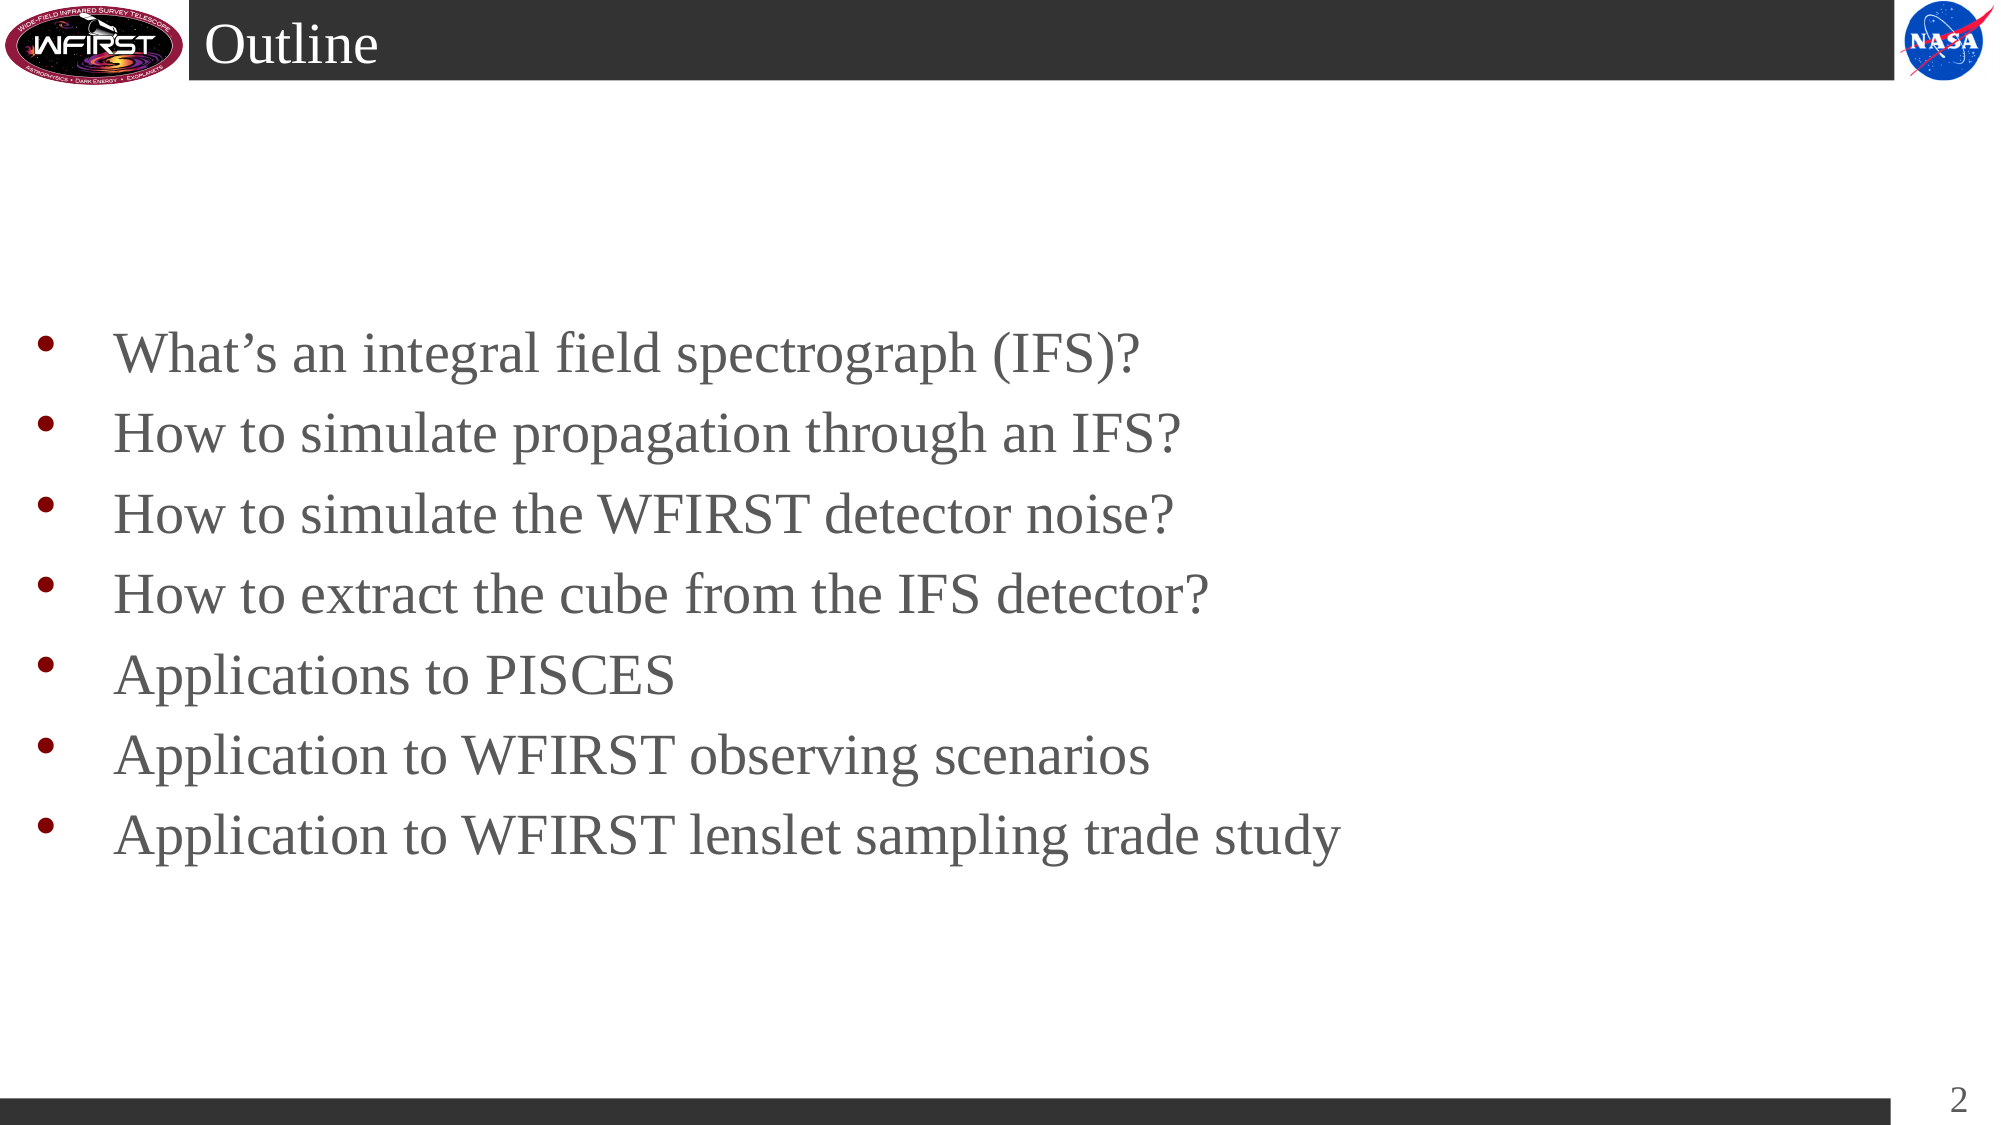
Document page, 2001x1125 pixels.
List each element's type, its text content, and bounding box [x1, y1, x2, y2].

title Outline [189, 0, 1895, 81]
picture [0, 0, 190, 89]
picture [1895, 0, 2000, 81]
list What’s an integral field spectrograph (IFS)? How to simulate propagation through an IFS? How to simulate the WFIRST detector noise? How to extract the cube from the IFS detector? Applications to PISCES Application to WFIRST observing scenarios Application to WFIRST lenslet sampling trade study [23, 103, 1983, 1078]
